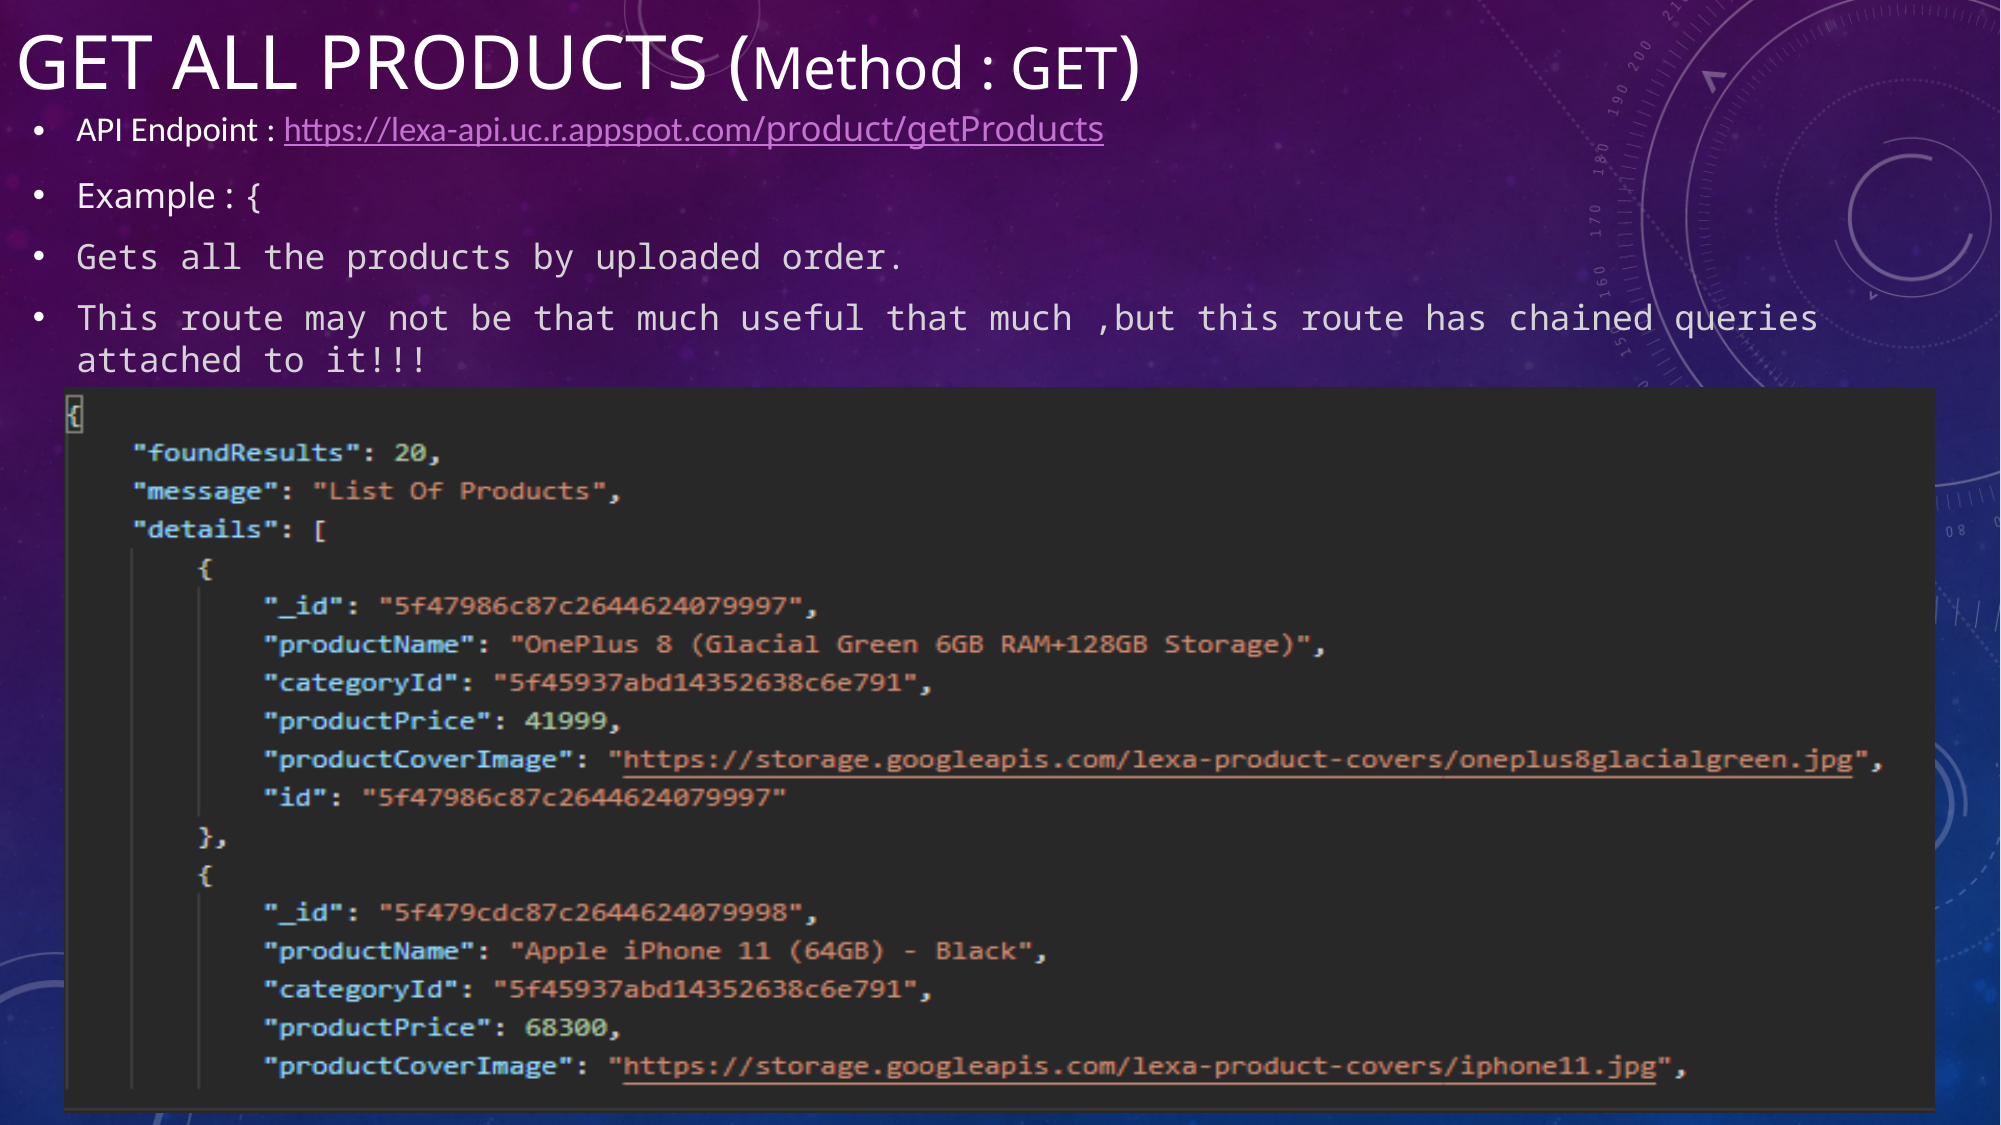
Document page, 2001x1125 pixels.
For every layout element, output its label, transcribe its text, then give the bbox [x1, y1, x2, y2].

picture [0, 0, 2001, 1125]
title GET ALL PRODUCTS (Method : GET) [0, 0, 1433, 120]
list API Endpoint : https://lexa-api.uc.r.appspot.com/product/getProducts Example : { Gets all the products by uploaded order. This route may not be that much useful that much ,but this route has chained queries attached to it!!! [17, 98, 1872, 388]
